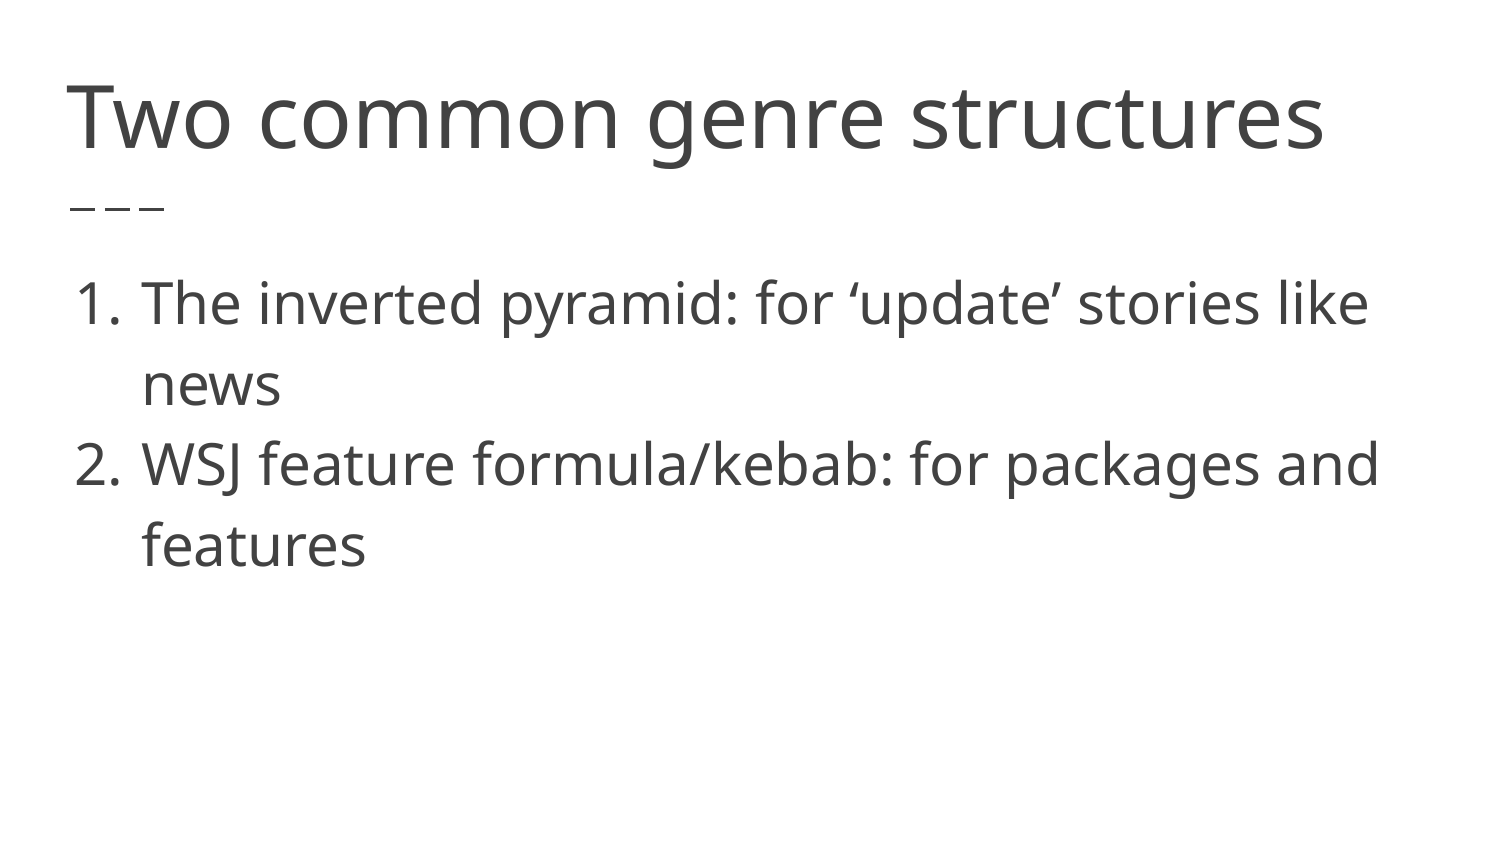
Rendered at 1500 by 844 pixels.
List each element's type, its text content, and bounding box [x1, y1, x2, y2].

title Two common genre structures [51, 61, 1449, 182]
list The inverted pyramid: for ‘update’ stories like news WSJ feature formula/kebab: for packages and features [51, 240, 1449, 750]
